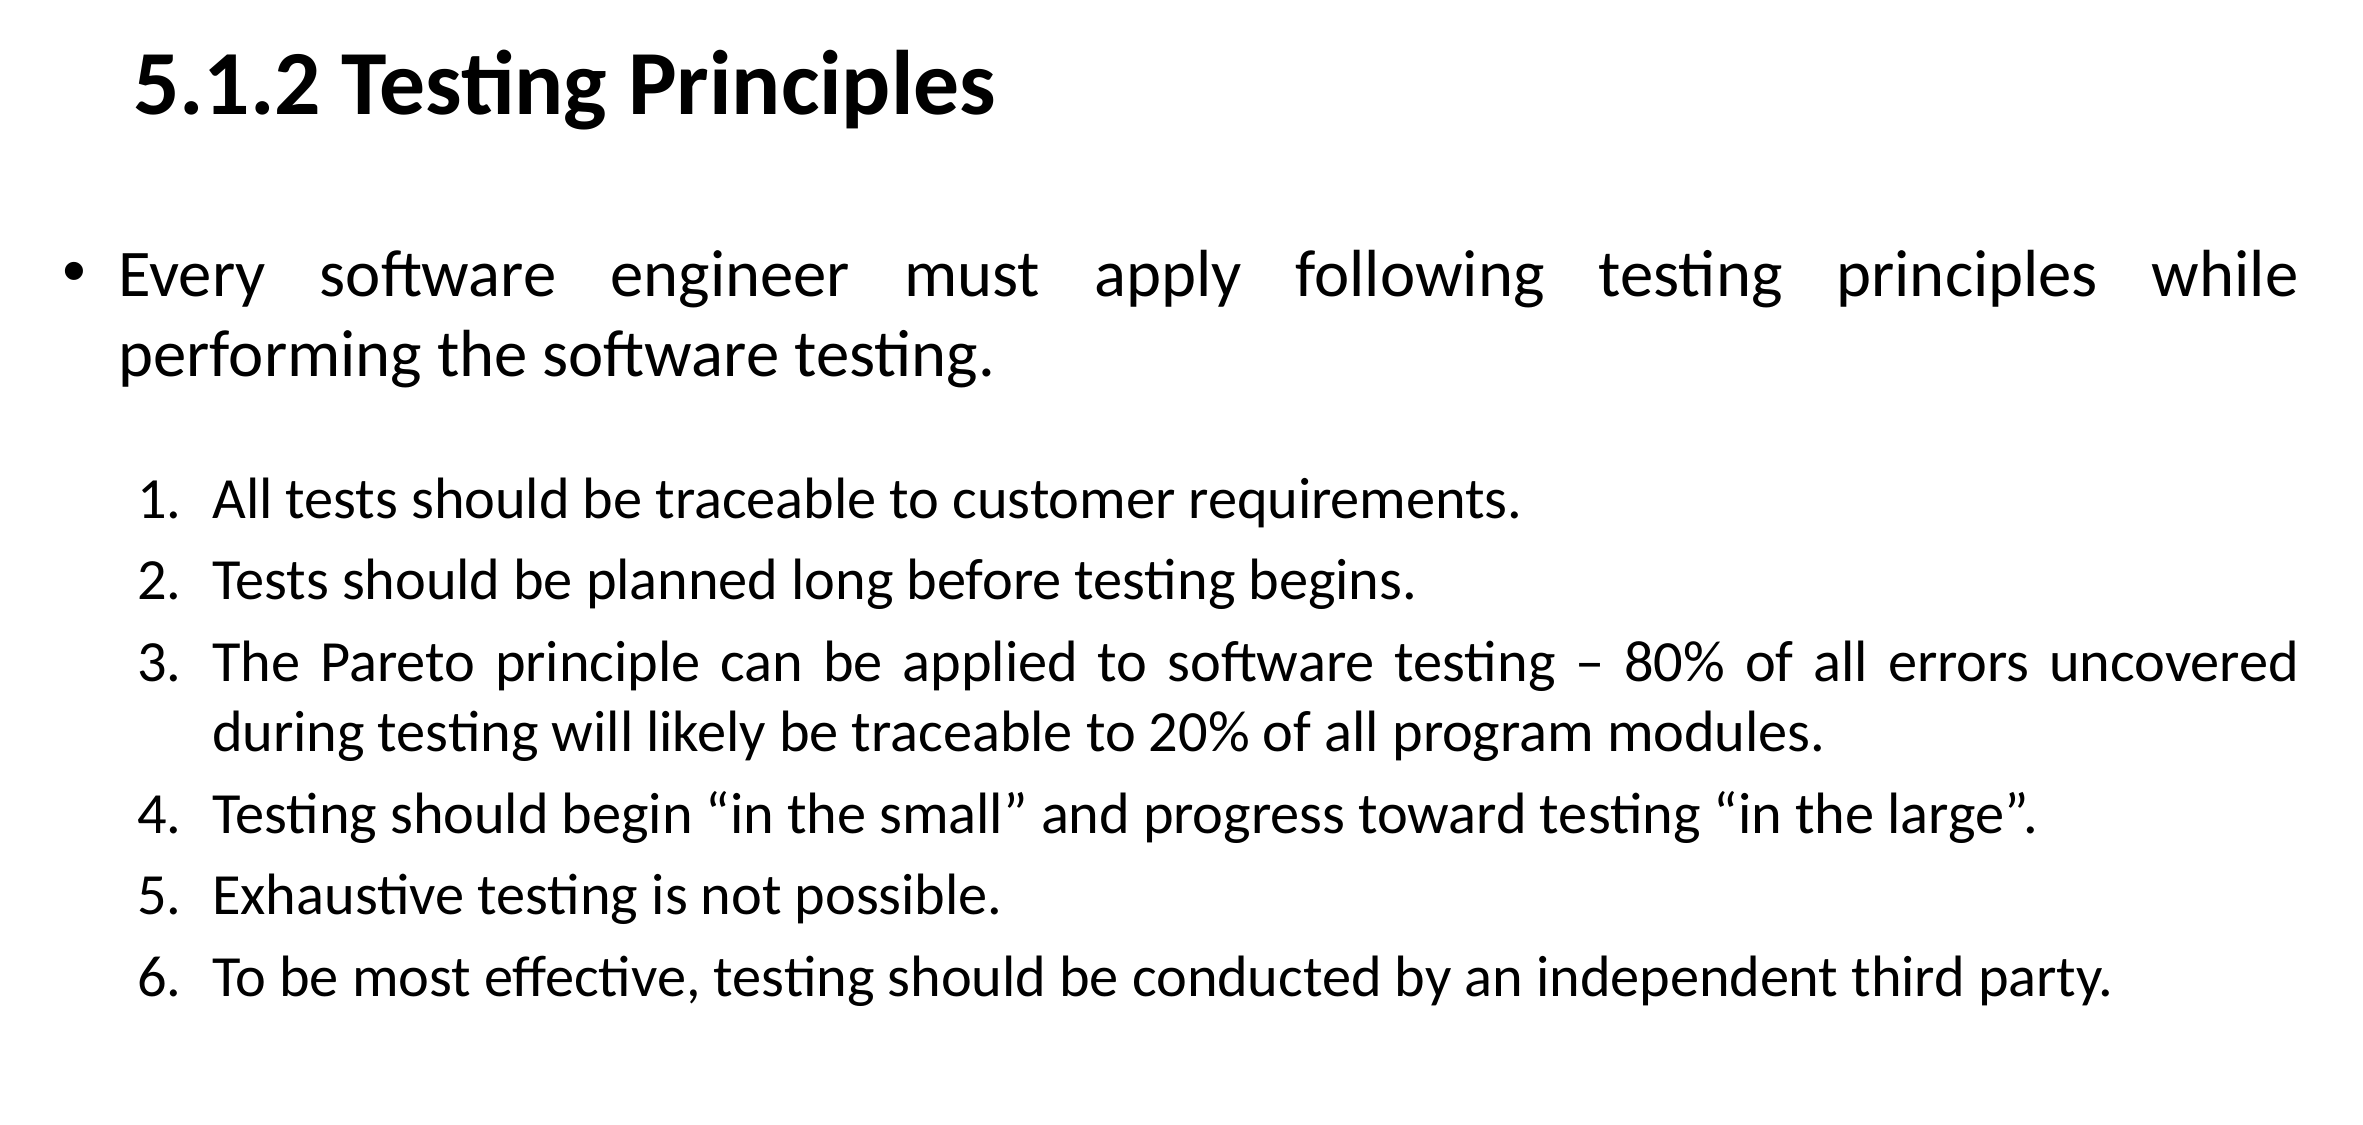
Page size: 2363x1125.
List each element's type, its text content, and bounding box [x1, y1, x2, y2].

title 5.1.2 Testing Principles [118, 0, 2245, 149]
list Every software engineer must apply following testing principles while performing the software testing. All tests should be traceable to customer requirements. Tests should be planned long before testing begins. The Pareto principle can be applied to software testing – 80% of all errors uncovered during testing will likely be traceable to 20% of all program modules. Testing should begin “in the small” and progress toward testing “in the large”. Exhaustive testing is not possible. To be most effective, testing should be conducted by an independent third party. [47, 149, 2316, 1119]
